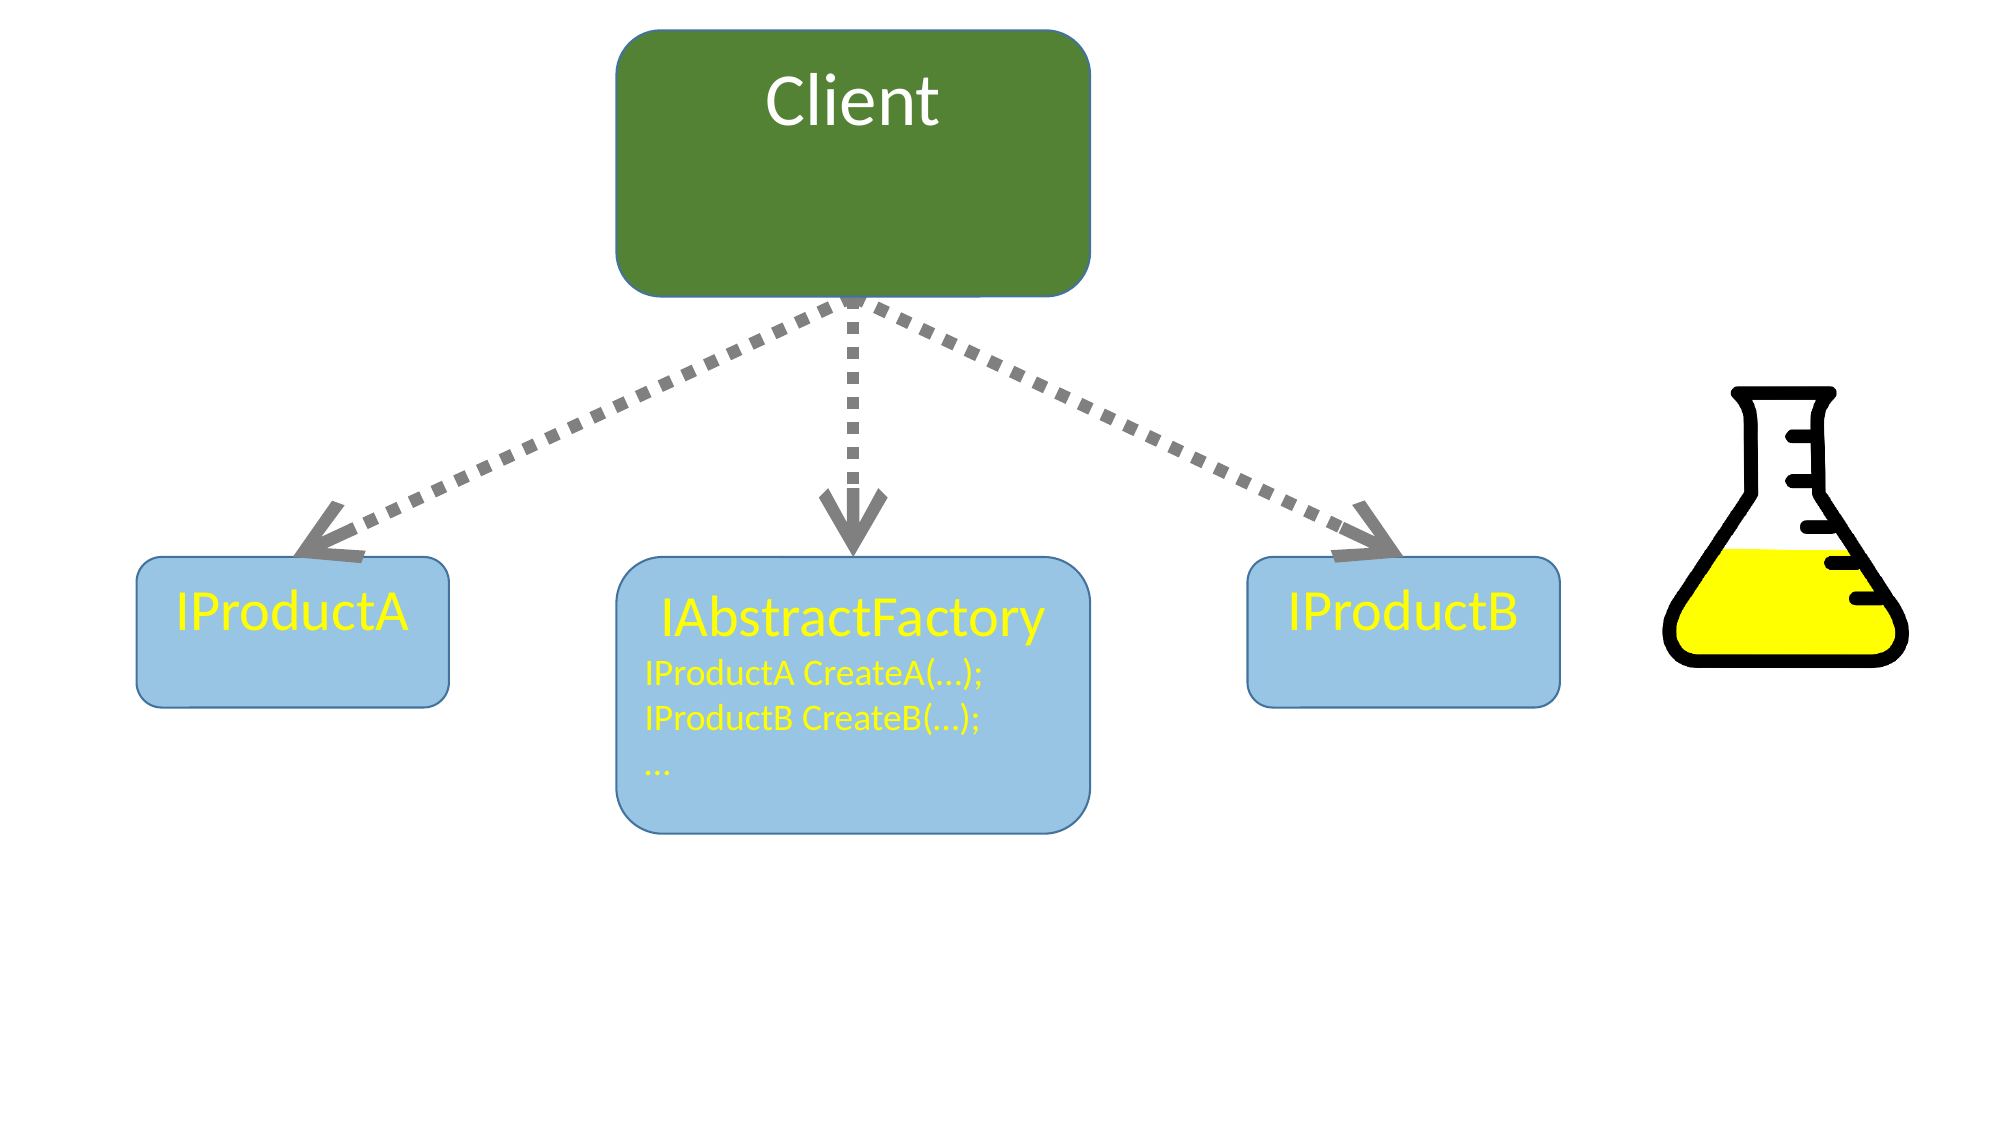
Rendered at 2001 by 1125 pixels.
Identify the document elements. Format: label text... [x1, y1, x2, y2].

text_box IProductB [1246, 555, 1561, 709]
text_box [292, 296, 854, 557]
text_box Client [615, 29, 1092, 296]
text_box IAbstractFactory IProductA CreateA(…); IProductB CreateB(…); … [615, 557, 1092, 835]
picture [1638, 378, 1934, 674]
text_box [854, 296, 1404, 557]
text_box IProductA [135, 555, 450, 709]
